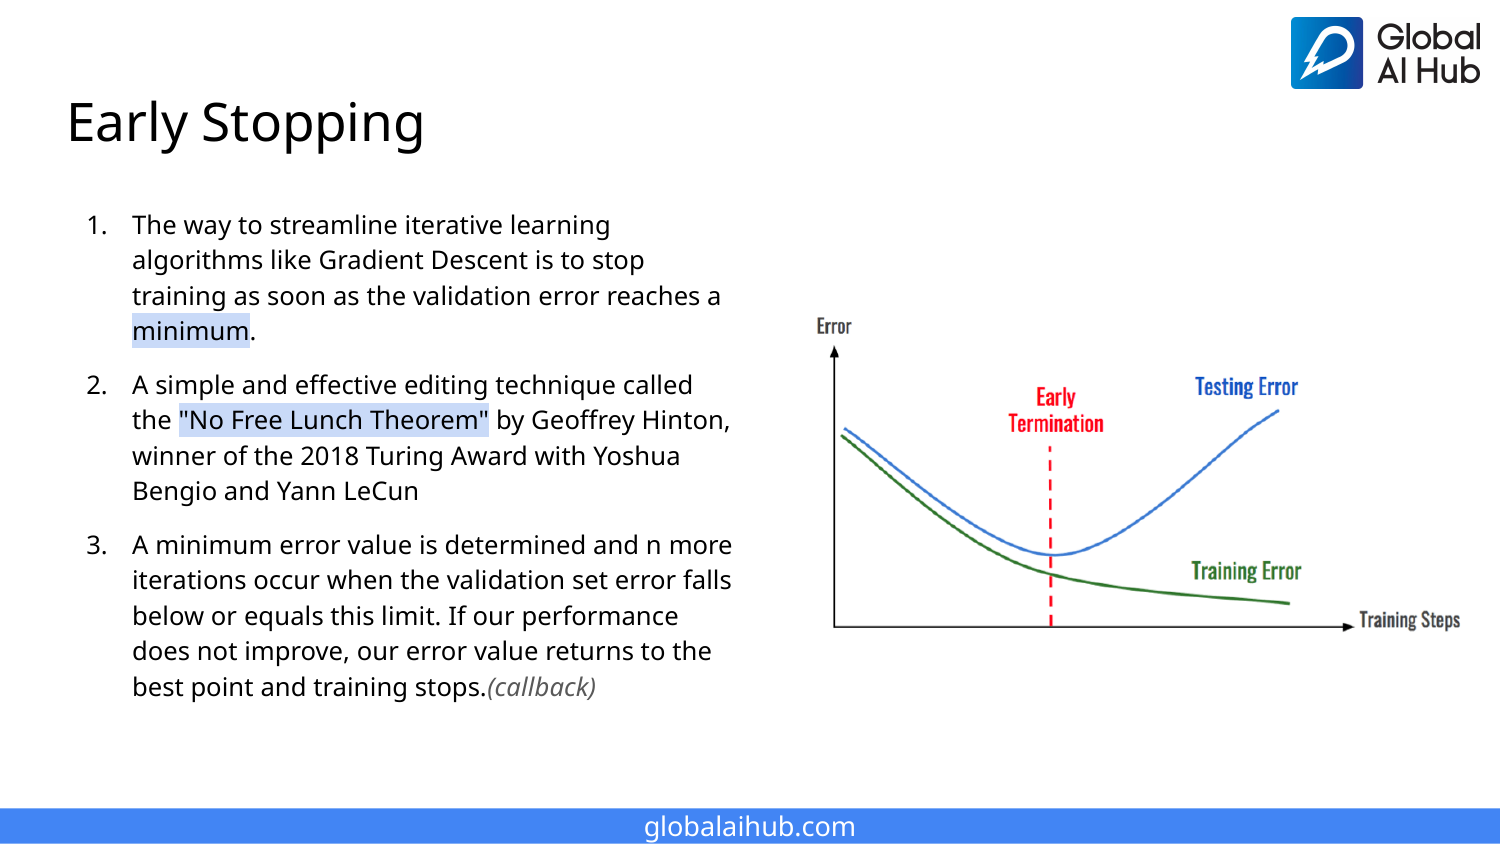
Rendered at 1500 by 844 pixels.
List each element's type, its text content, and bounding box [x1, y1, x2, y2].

picture [796, 308, 1464, 642]
list The way to streamline iterative learning algorithms like Gradient Descent is to stop training as soon as the validation error reaches a minimum. A simple and effective editing technique called the "No Free Lunch Theorem" by Geoffrey Hinton, winner of the 2018 Turing Award with Yoshua Bengio and Yann LeCun A minimum error value is determined and n more iterations occur when the validation set error falls below or equals this limit. If our performance does not improve, our error value returns to the best point and training stops.(callback) [51, 189, 750, 750]
title Early Stopping [51, 72, 1449, 167]
picture [1295, 17, 1480, 89]
